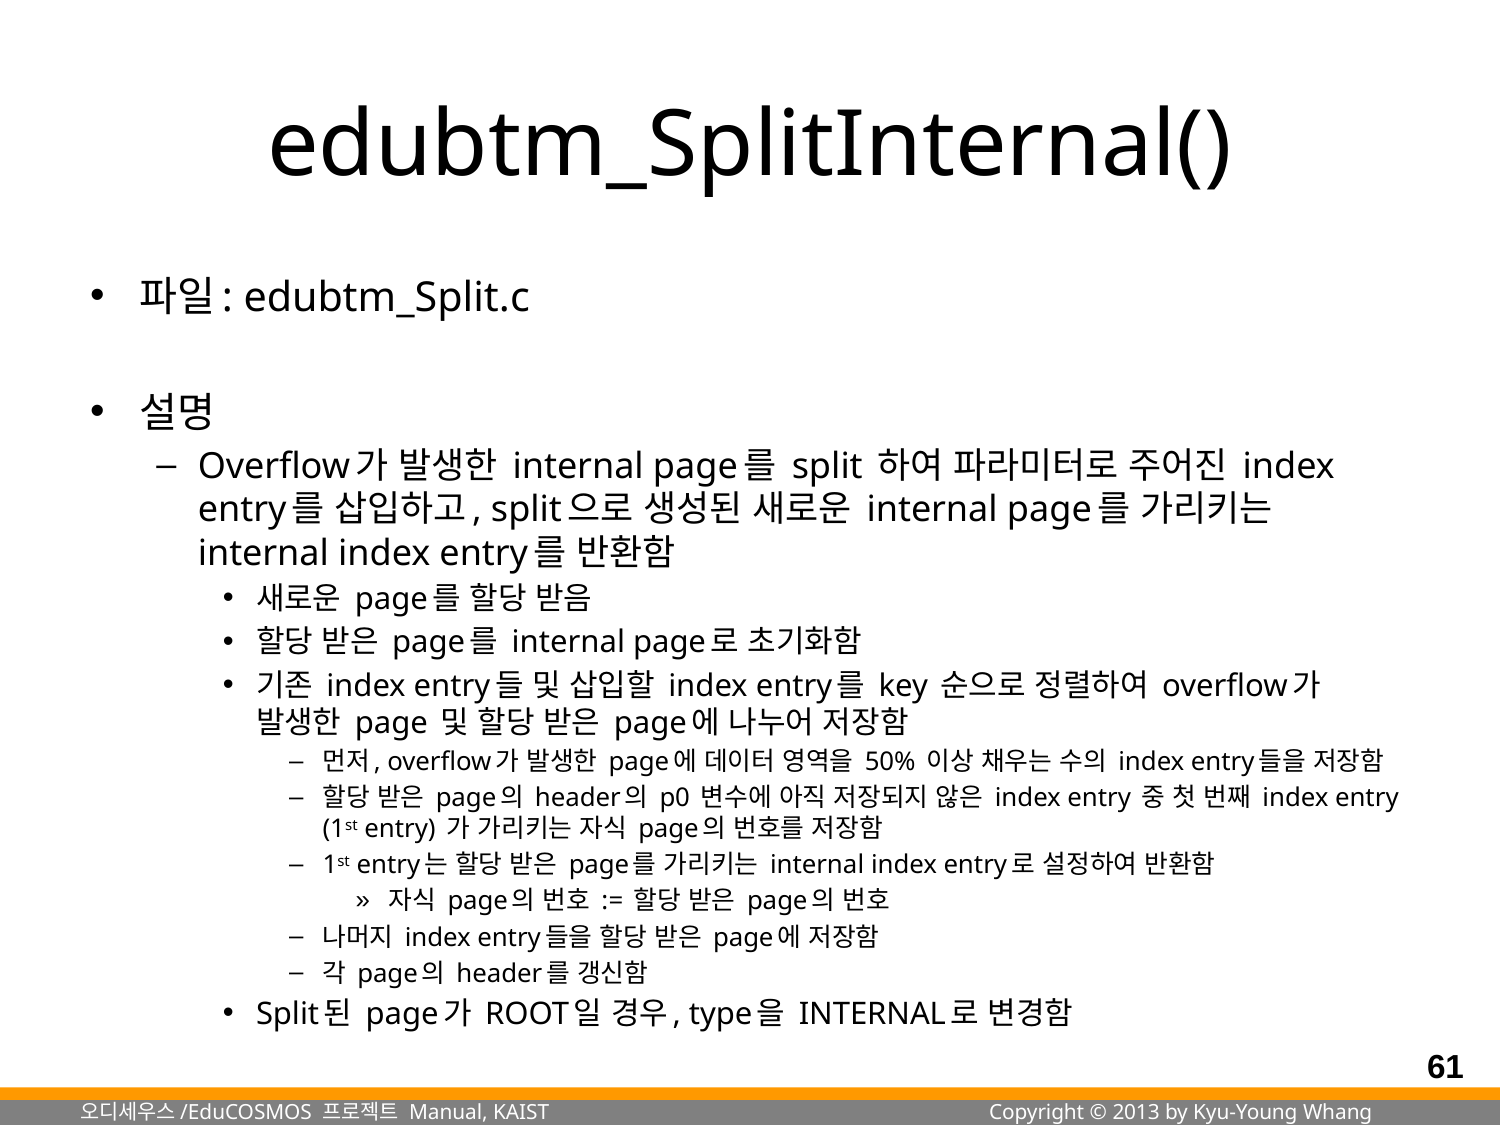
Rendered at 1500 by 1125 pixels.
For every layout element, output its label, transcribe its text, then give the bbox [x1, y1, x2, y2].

title edubtm_SplitInternal() [75, 45, 1425, 233]
list 파일: edubtm_Split.c 설명 Overflow가 발생한 internal page를 split 하여 파라미터로 주어진 index entry를 삽입하고, split으로 생성된 새로운 internal page를 가리키는 internal index entry를 반환함 새로운 page를 할당 받음 할당 받은 page를 internal page로 초기화함 기존 index entry들 및 삽입할 index entry를 key 순으로 정렬하여 overflow가 발생한 page 및 할당 받은 page에 나누어 저장함 먼저, overflow가 발생한 page에 데이터 영역을 50% 이상 채우는 수의 index entry들을 저장함 할당 받은 page의 header의 p0 변수에 아직 저장되지 않은 index entry 중 첫 번째 index entry (1st entry) 가 가리키는 자식 page의 번호를 저장함 1st entry는 할당 받은 page를 가리키는 internal index entry로 설정하여 반환함 자식 page의 번호 := 할당 받은 page의 번호 나머지 index entry들을 할당 받은 page에 저장함 각 page의 header를 갱신함 Split된 page가 ROOT일 경우, type을 INTERNAL로 변경함 [75, 262, 1425, 1059]
